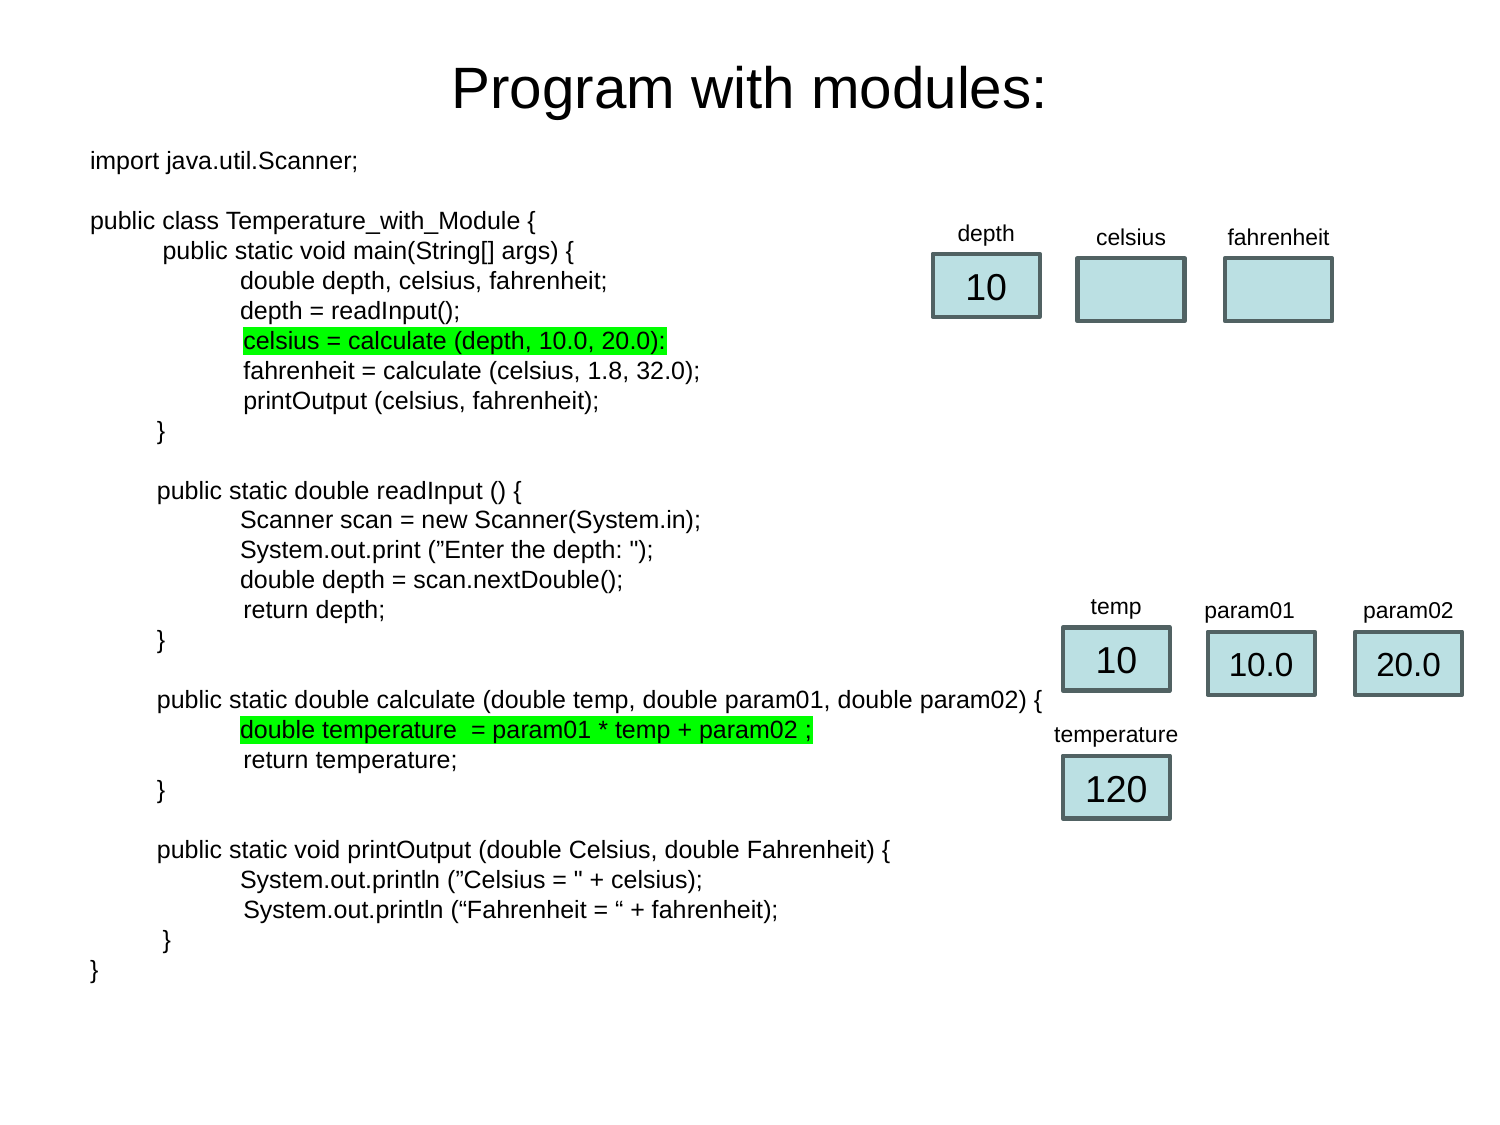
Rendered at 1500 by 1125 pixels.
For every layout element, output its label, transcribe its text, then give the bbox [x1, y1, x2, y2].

text_box 10.0 [1206, 634, 1317, 697]
title Program with modules: [75, 45, 1425, 126]
text_box depth [931, 208, 1042, 256]
text_box fahrenheit [1208, 212, 1349, 260]
text_box temp [1061, 581, 1172, 629]
text_box 120 [1061, 758, 1172, 821]
text_box 10 [1061, 629, 1172, 693]
text_box 20.0 [1353, 634, 1464, 697]
text_box celsius [1075, 212, 1187, 260]
text_box param01 [1183, 586, 1317, 634]
text_box 10 [931, 256, 1042, 319]
text_box temperature [1033, 709, 1199, 758]
text_box [1223, 260, 1334, 323]
text_box [1075, 260, 1187, 323]
text_box param02 [1338, 586, 1479, 634]
list import java.util.Scanner; public class Temperature_with_Module { public static void main(String[] args) { double depth, celsius, fahrenheit; depth = readInput(); celsius = calculate (depth, 10.0, 20.0): fahrenheit = calculate (celsius, 1.8, 32.0); printOutput (celsius, fahrenheit); } public static double readInput () { Scanner scan = new Scanner(System.in); System.out.print (”Enter the depth: "); double depth = scan.nextDouble(); return depth; } public static double calculate (double temp, double param01, double param02) { double temperature = param01 * temp + param02 ; return temperature; } public static void printOutput (double Celsius, double Fahrenheit) { System.out.println (”Celsius = " + celsius); System.out.println (“Fahrenheit = “ + fahrenheit); } } [75, 137, 1425, 1010]
